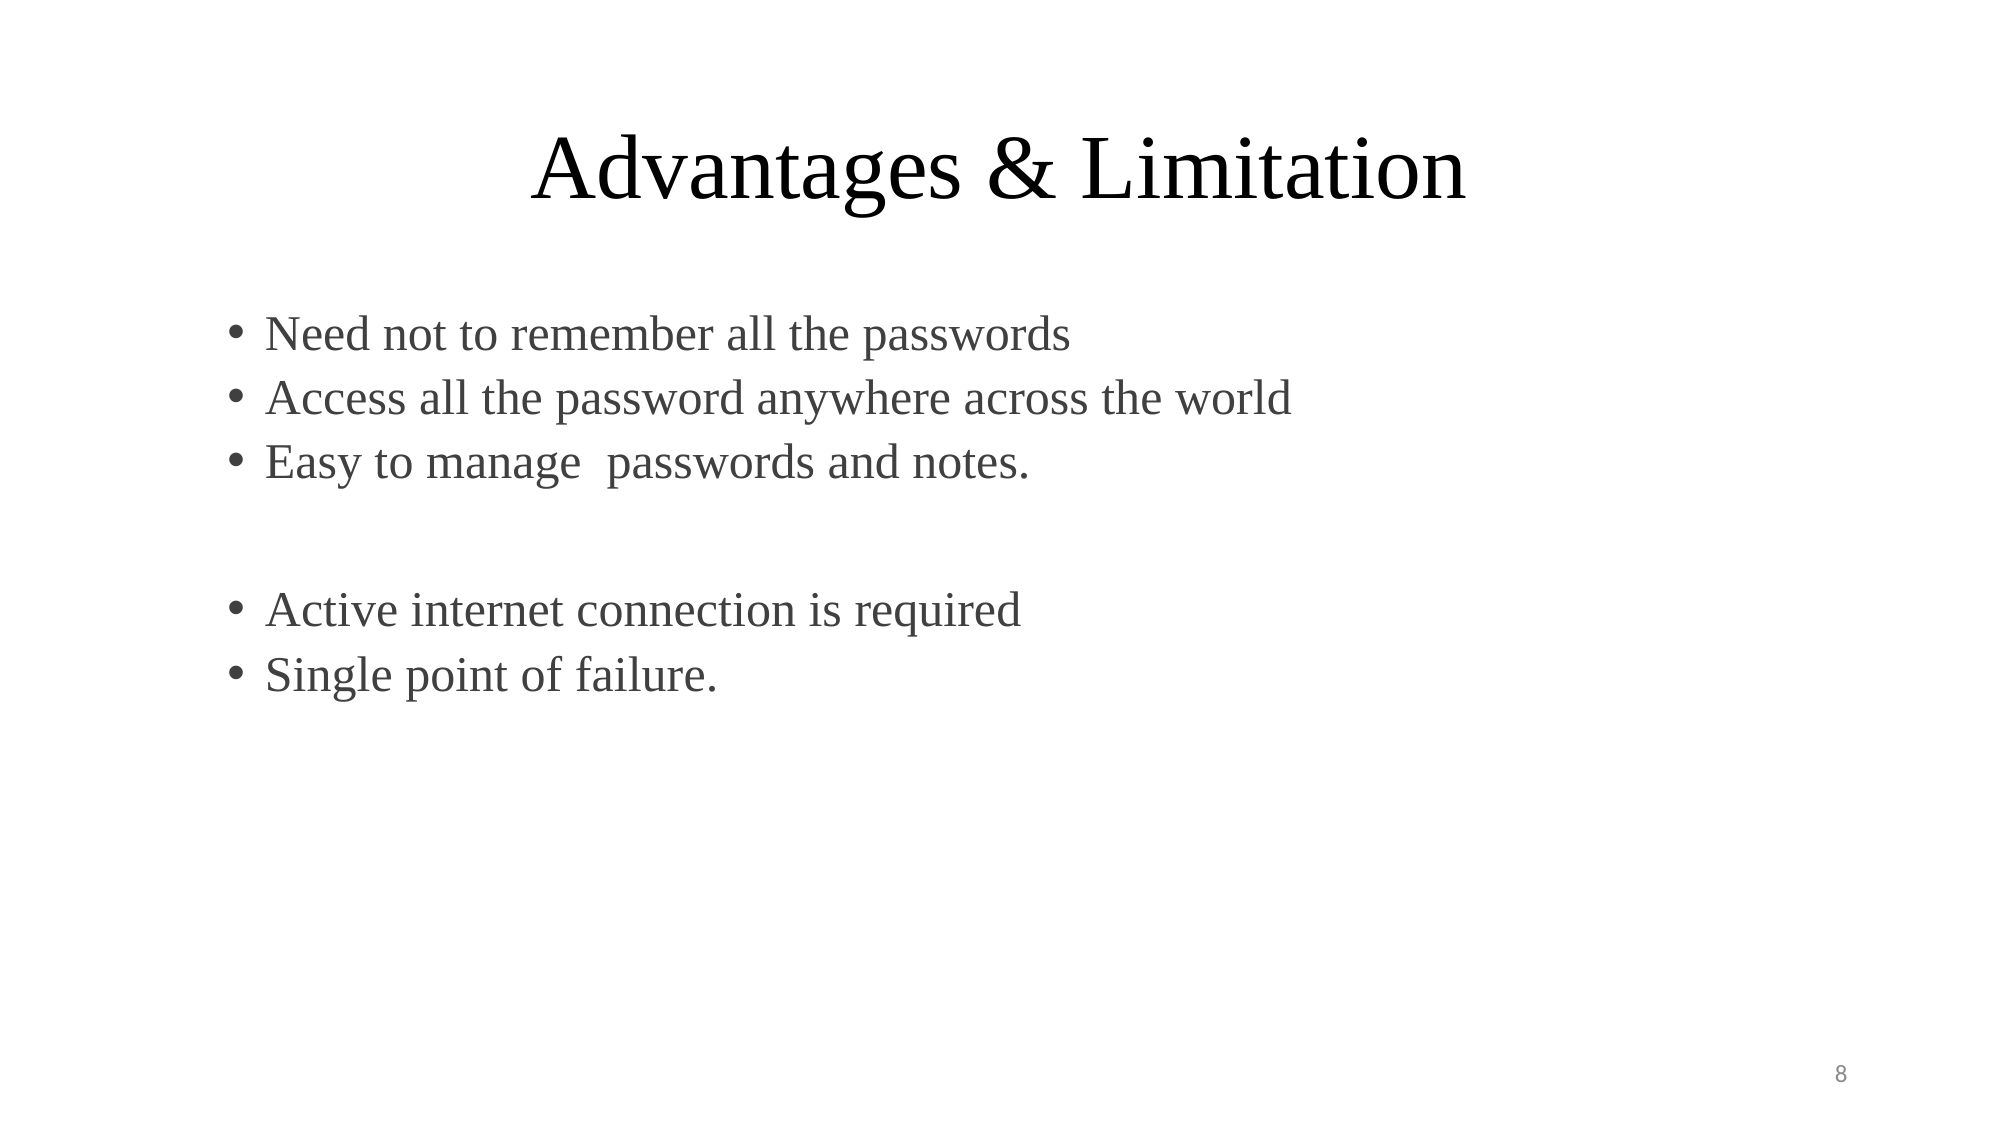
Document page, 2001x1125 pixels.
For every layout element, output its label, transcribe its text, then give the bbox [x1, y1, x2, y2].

title Advantages & Limitation [137, 59, 1863, 278]
slide_number 8 [1412, 1042, 1863, 1103]
list Need not to remember all the passwords Access all the password anywhere across the world Easy to manage passwords and notes. Active internet connection is required Single point of failure. [137, 299, 1863, 1014]
